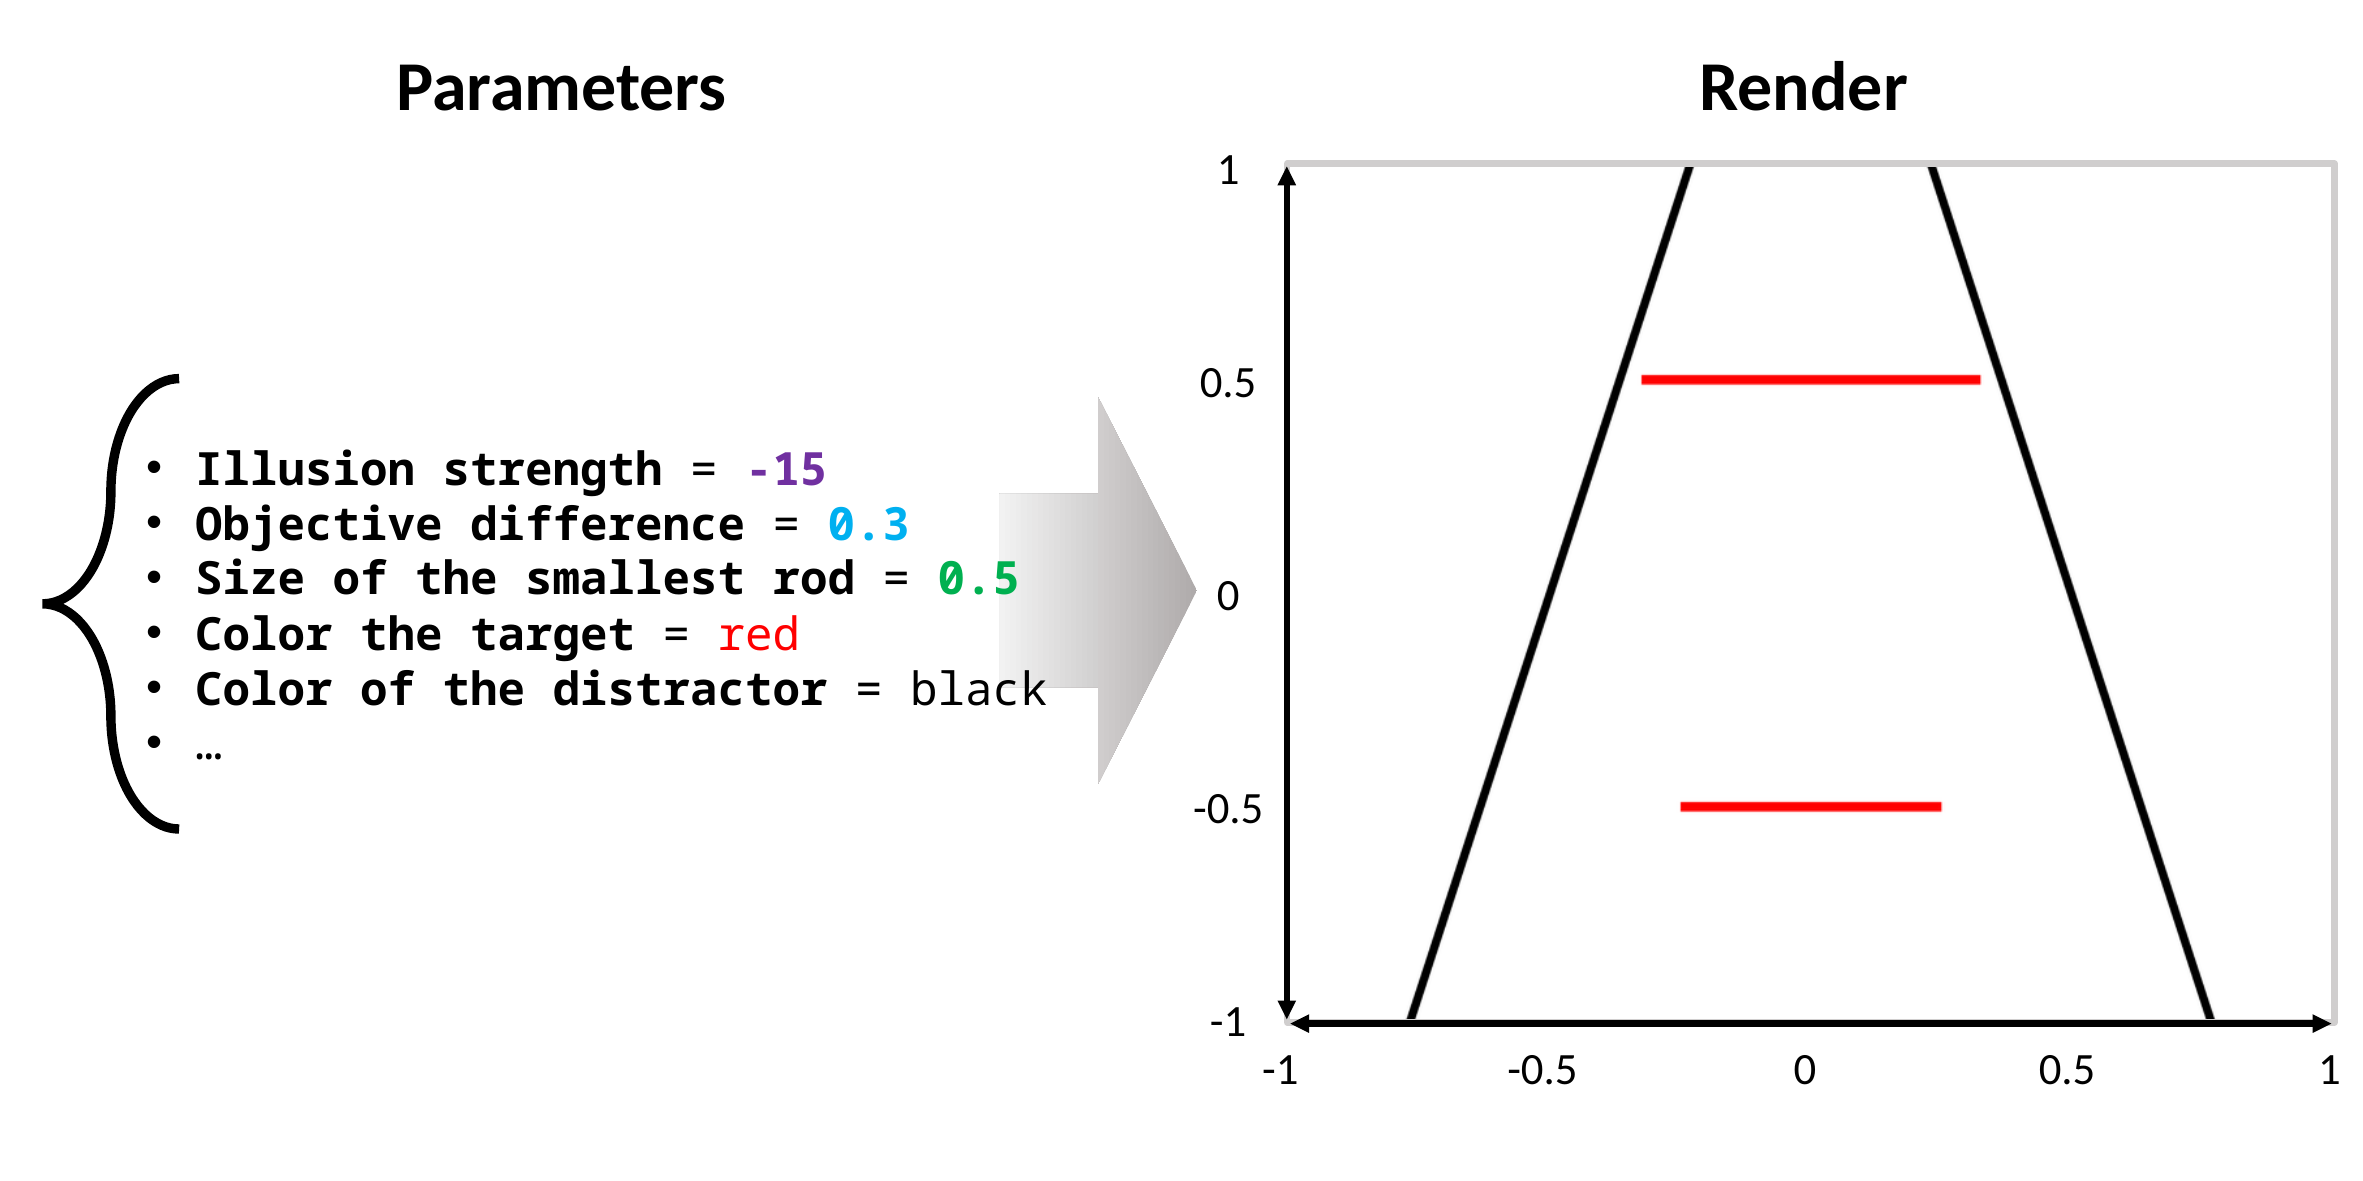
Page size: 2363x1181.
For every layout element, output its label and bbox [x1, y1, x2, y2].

text_box [1162, 108, 2363, 1126]
text_box [42, 304, 1080, 959]
text_box [1080, 397, 1162, 784]
text_box [64, 0, 2301, 165]
